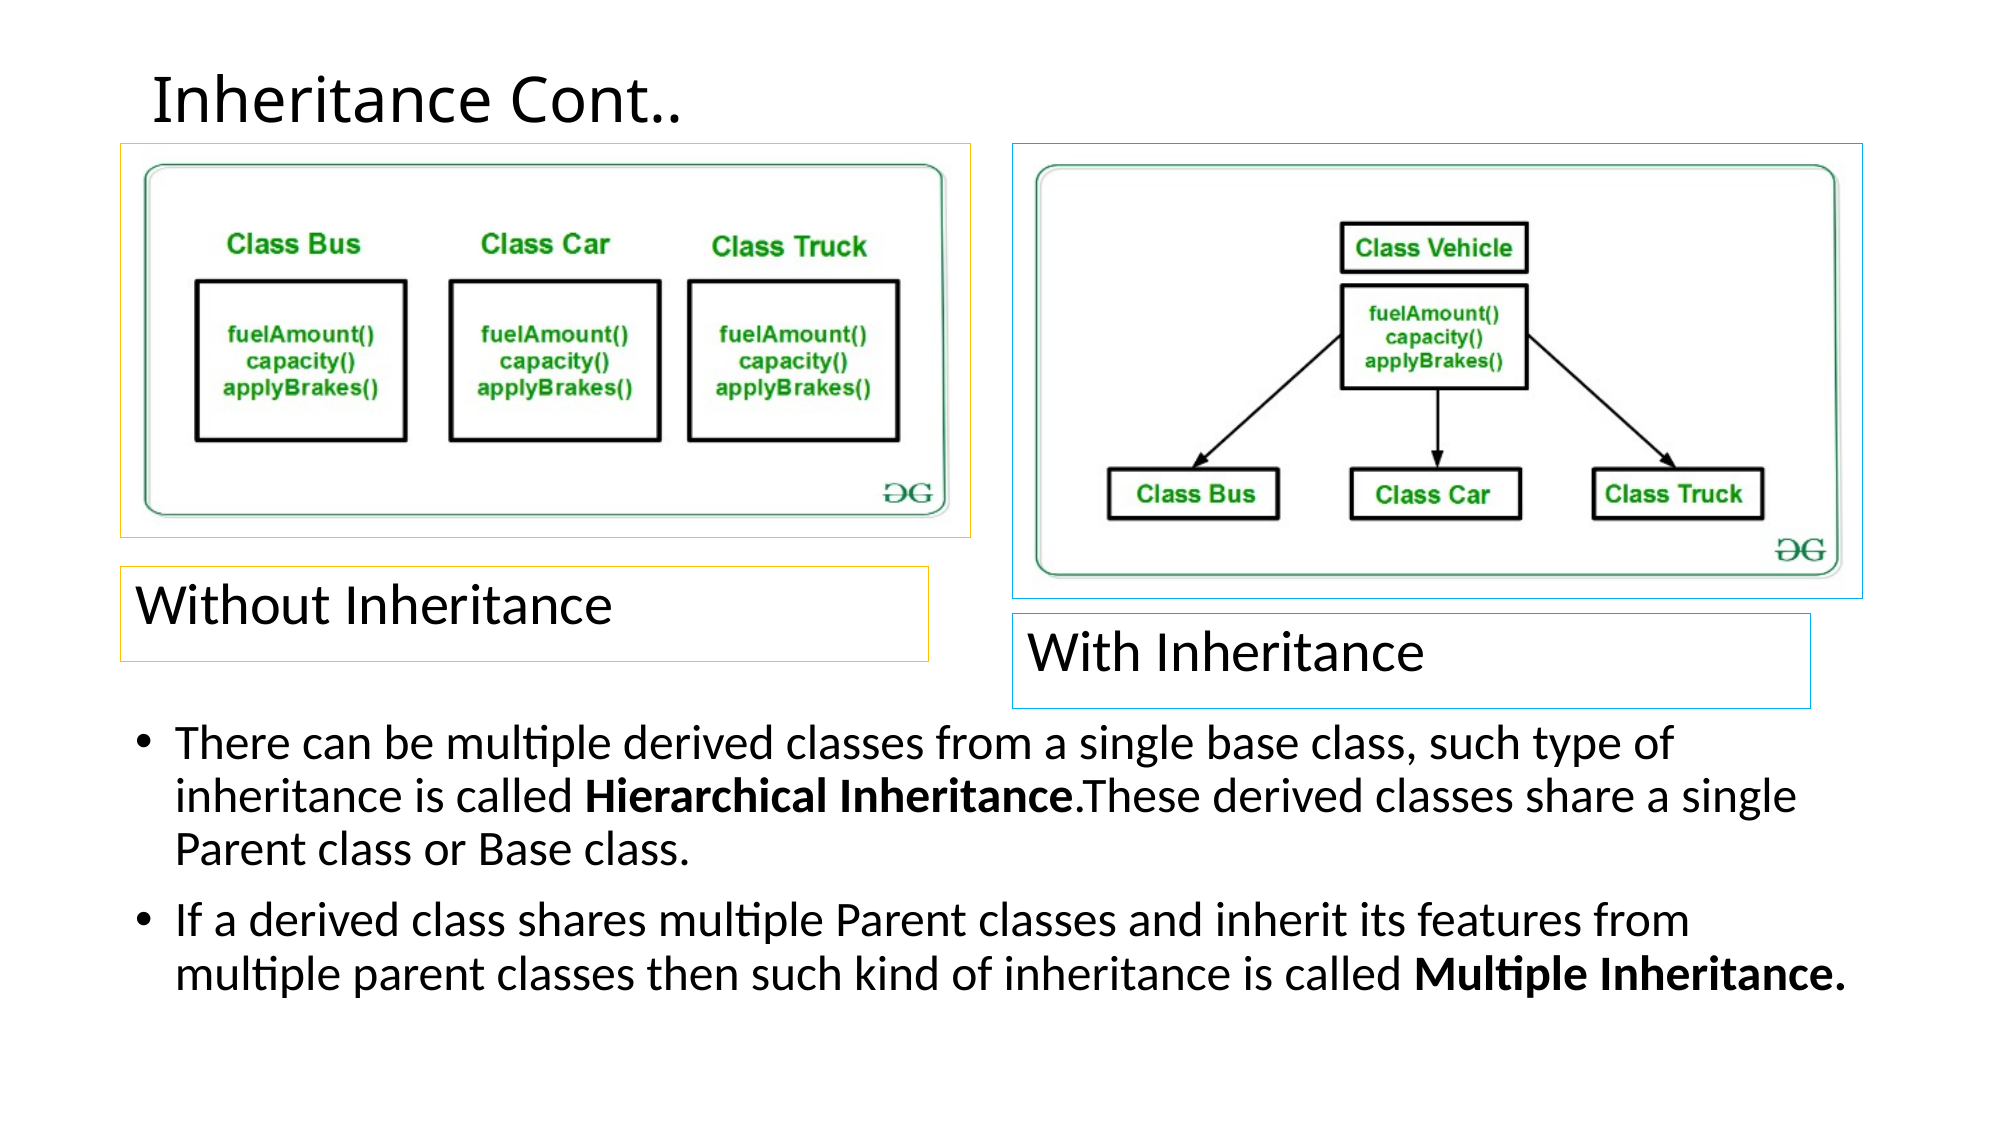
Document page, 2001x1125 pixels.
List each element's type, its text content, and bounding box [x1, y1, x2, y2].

text_box With Inheritance [1012, 613, 1811, 708]
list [1012, 143, 1863, 599]
text_box There can be multiple derived classes from a single base class, such type of inheritance is called Hierarchical Inheritance.These derived classes share a single Parent class or Base class. If a derived class shares multiple Parent classes and inherit its features from multiple parent classes then such kind of inheritance is called Multiple Inheritance. [120, 708, 1863, 1014]
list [120, 143, 971, 539]
text_box Without Inheritance [120, 566, 929, 662]
title Inheritance Cont.. [137, 59, 1863, 144]
